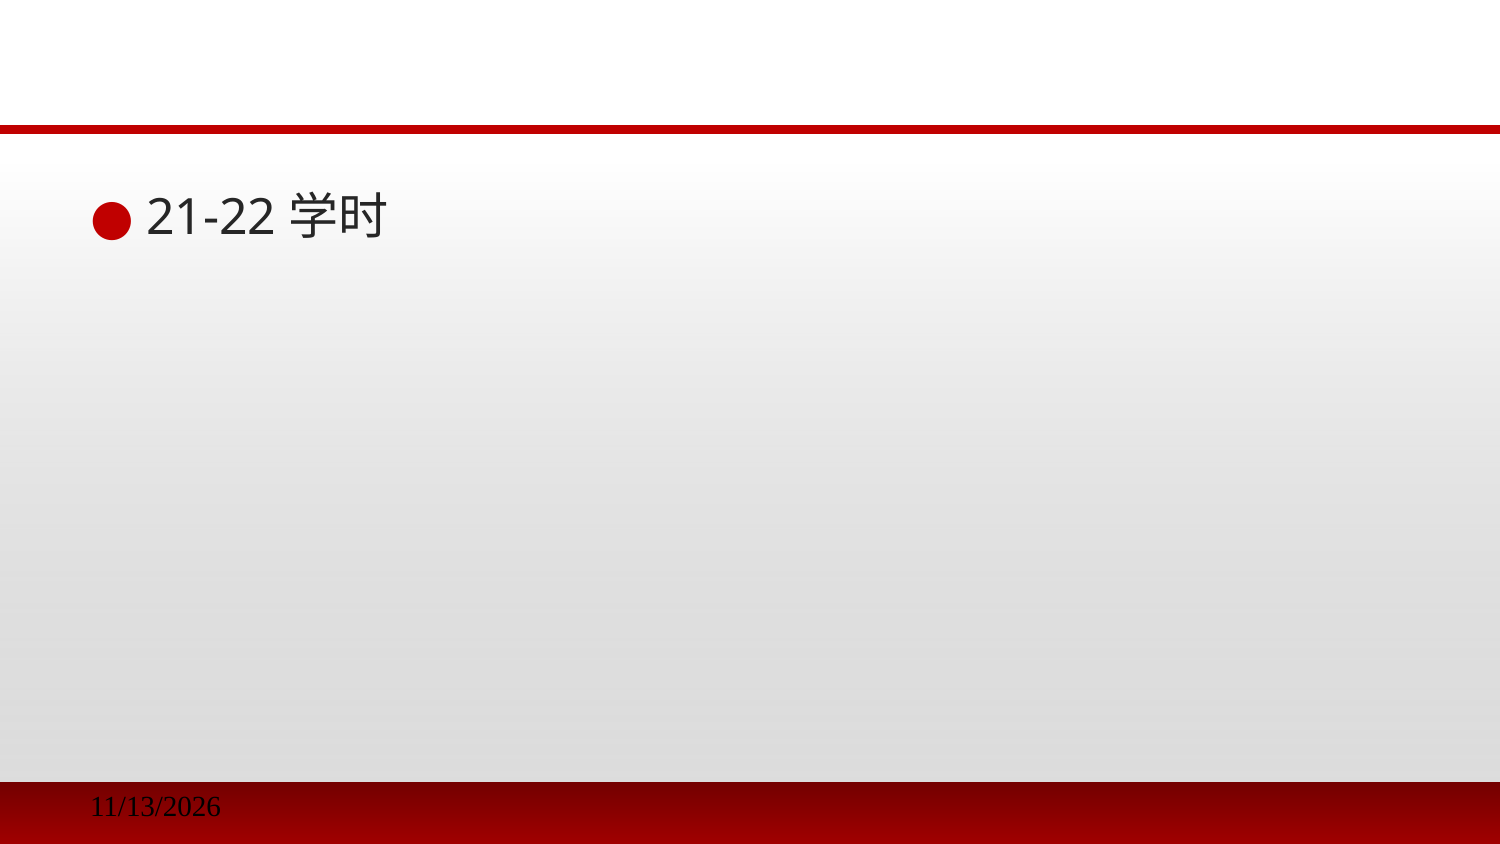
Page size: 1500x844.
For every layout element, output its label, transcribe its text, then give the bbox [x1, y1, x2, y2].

slide_number [1074, 782, 1425, 827]
slide_number [75, 782, 425, 827]
list 21-22学时 [75, 147, 1431, 754]
footer [512, 782, 988, 827]
